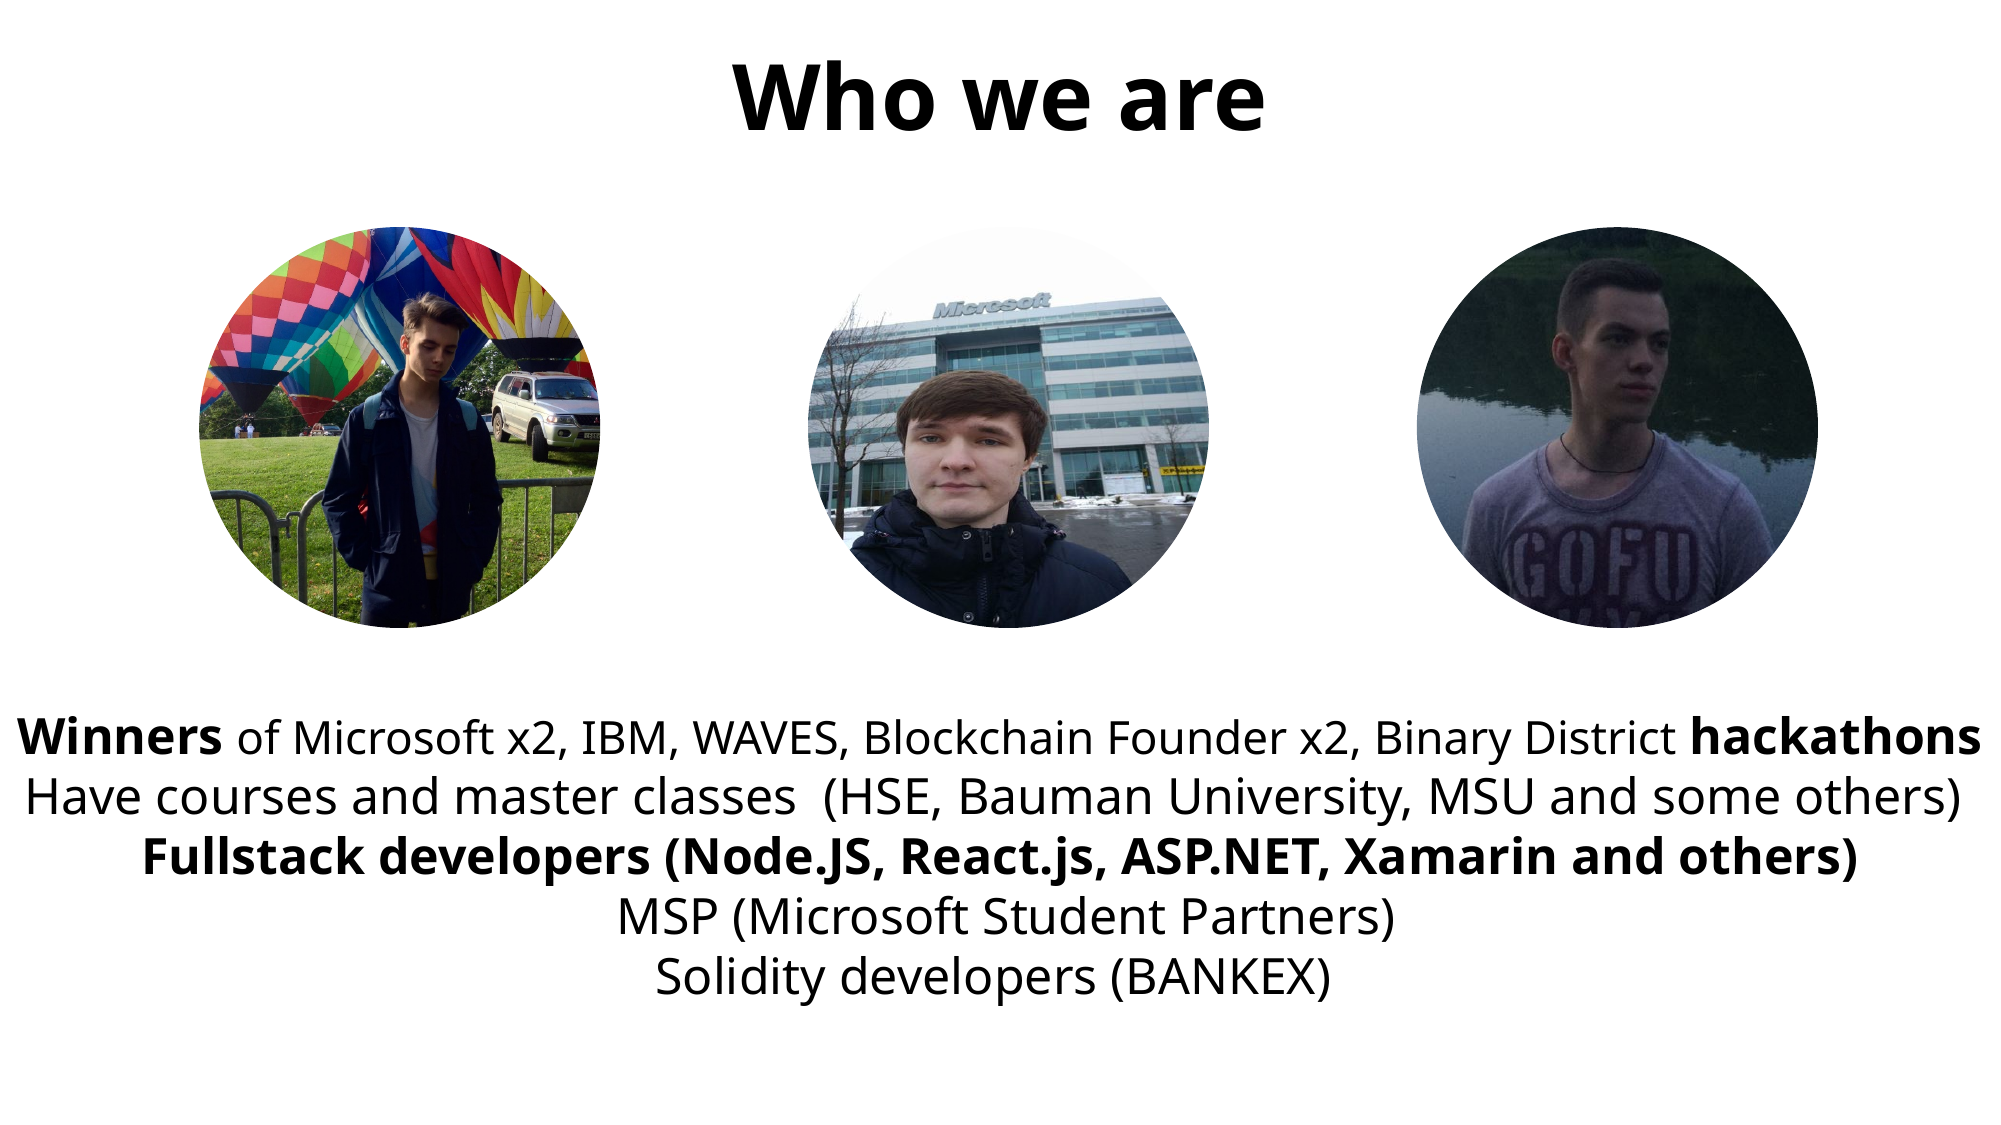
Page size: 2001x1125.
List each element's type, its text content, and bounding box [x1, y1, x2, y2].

text_box Winners of Microsoft x2, IBM, WAVES, Blockchain Founder x2, Binary District hackathons Have courses and master classes (HSE, Bauman University, MSU and some others) Fullstack developers (Node.JS, React.js, ASP.NET, Xamarin and others) MSP (Microsoft Student Partners) Solidity developers (BANKEX) [0, 697, 2000, 1125]
picture [807, 226, 1209, 628]
text_box Who we are [0, 31, 2000, 157]
picture [1416, 227, 1818, 629]
picture [199, 226, 601, 628]
